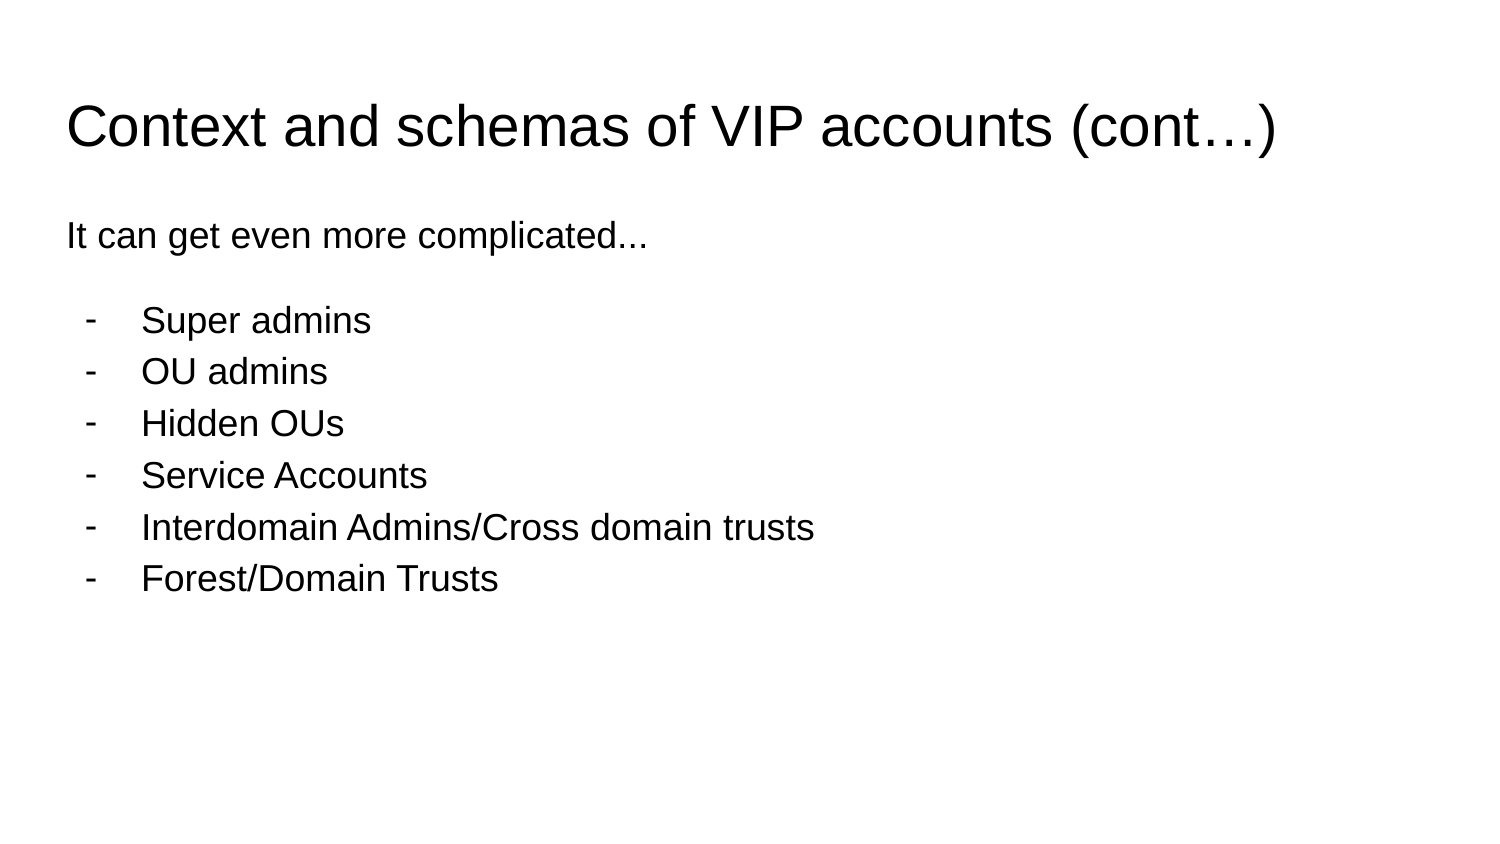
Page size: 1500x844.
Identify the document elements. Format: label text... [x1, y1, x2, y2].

title Context and schemas of VIP accounts (cont…) [51, 72, 1449, 167]
list It can get even more complicated... Super admins OU admins Hidden OUs Service Accounts Interdomain Admins/Cross domain trusts Forest/Domain Trusts [51, 189, 1449, 750]
